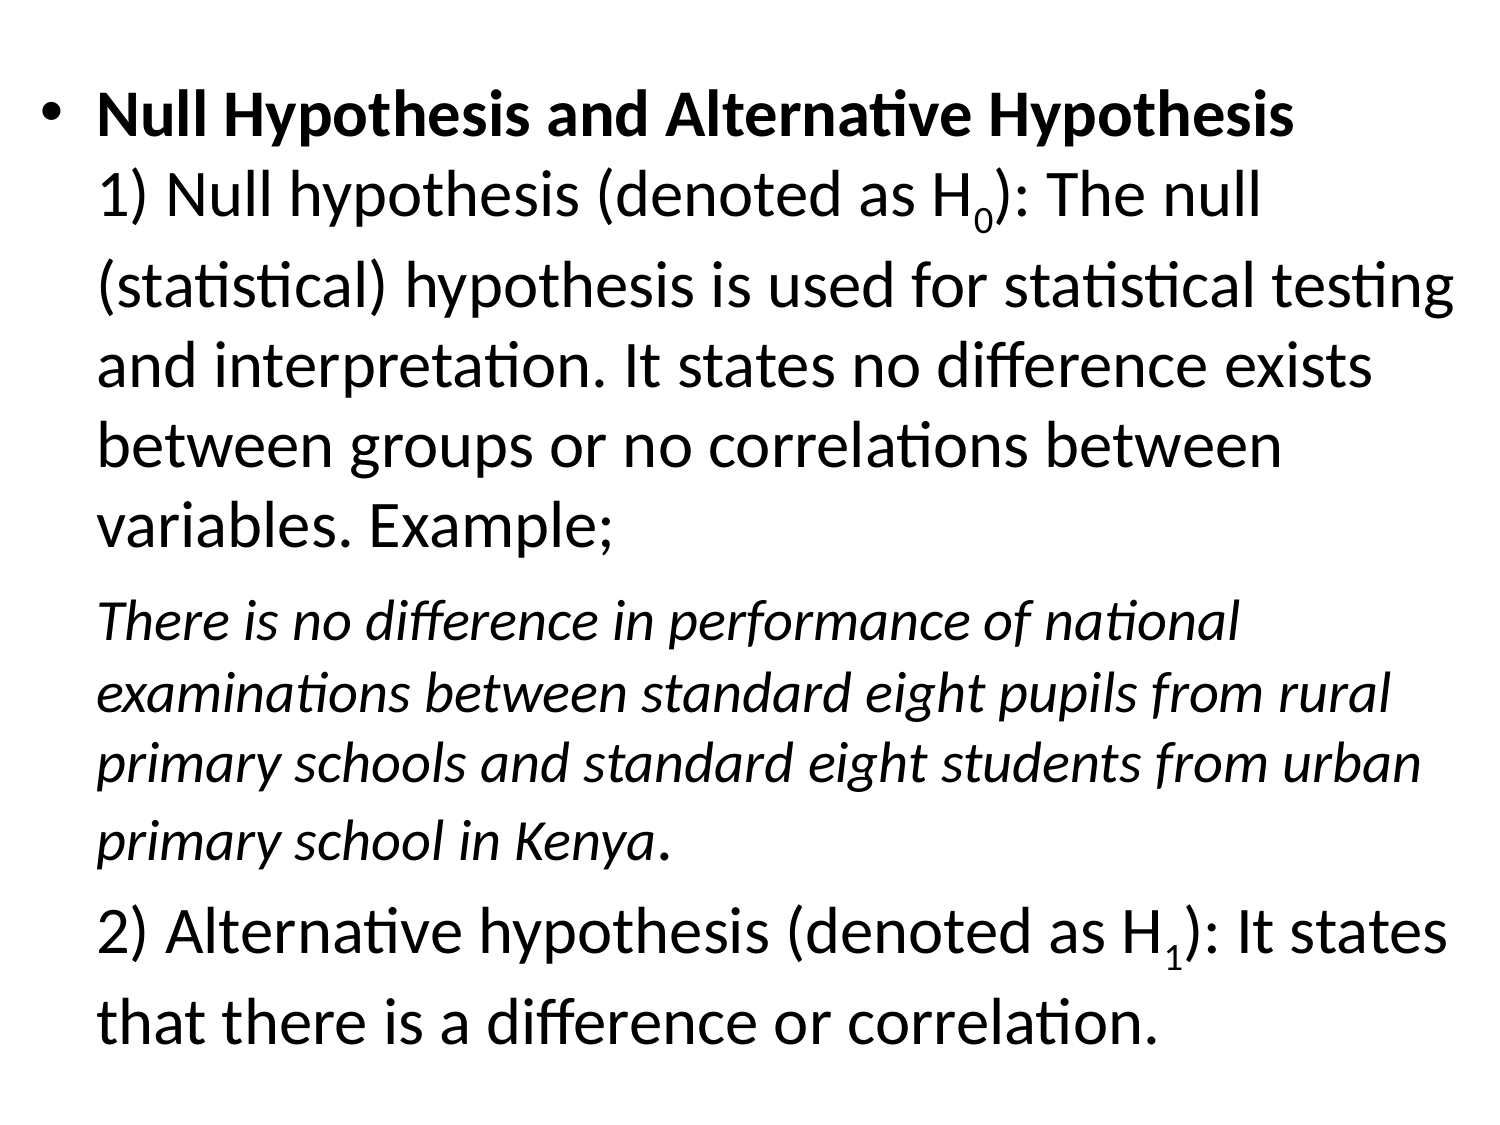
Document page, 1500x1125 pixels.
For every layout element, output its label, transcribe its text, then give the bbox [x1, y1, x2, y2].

list Null Hypothesis and Alternative Hypothesis 1) Null hypothesis (denoted as H0): The null (statistical) hypothesis is used for statistical testing and interpretation. It states no difference exists between groups or no correlations between variables. Example; There is no difference in performance of national examinations between standard eight pupils from rural primary schools and standard eight students from urban primary school in Kenya. 2) Alternative hypothesis (denoted as H1): It states that there is a difference or correlation. [24, 62, 1476, 1101]
